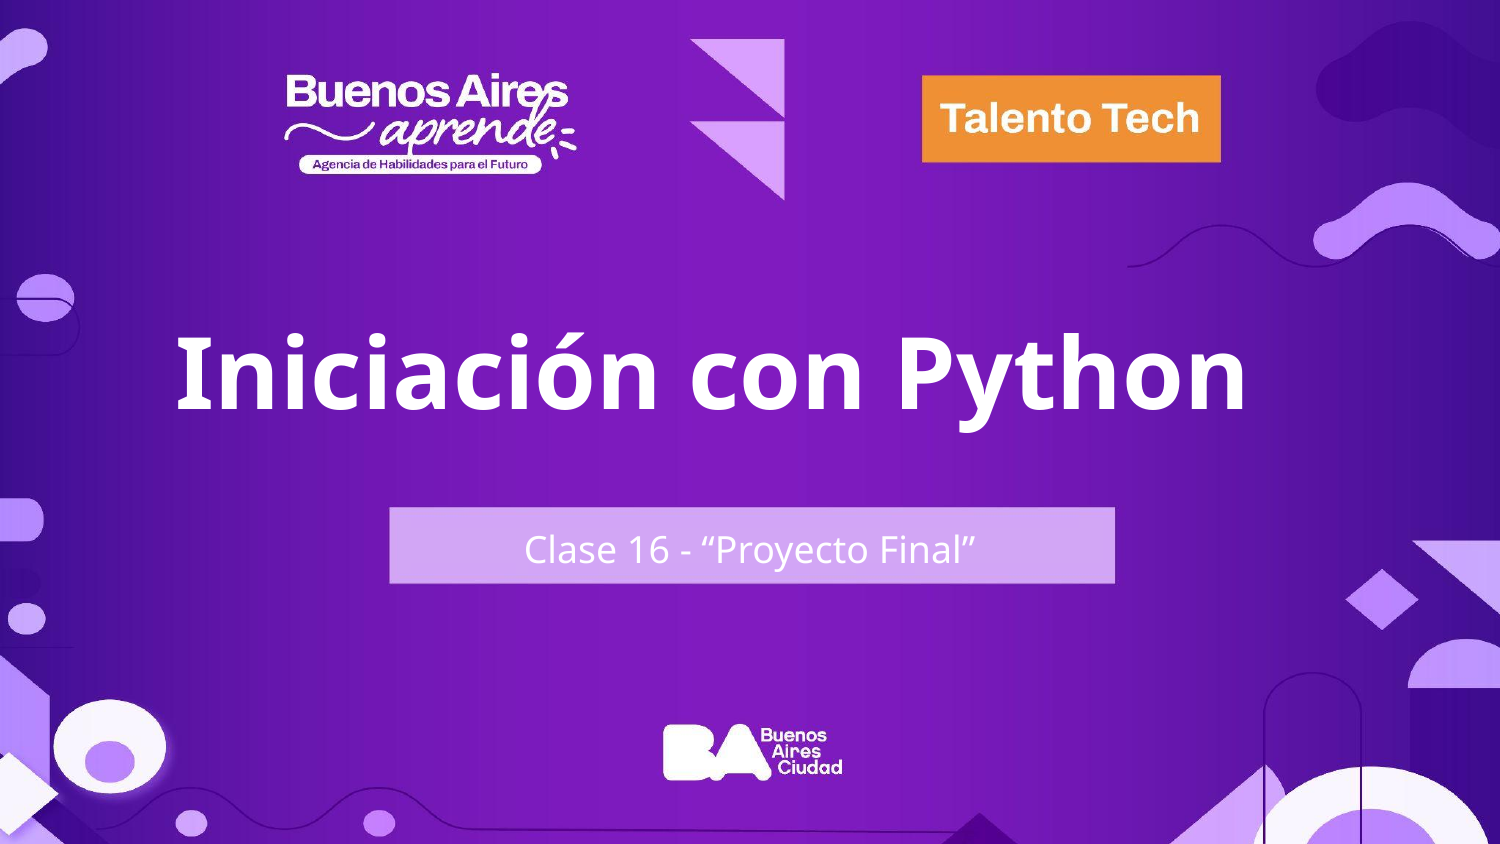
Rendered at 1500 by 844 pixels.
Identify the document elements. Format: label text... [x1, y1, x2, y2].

text_box Clase 16 - “Proyecto Final” [399, 511, 1101, 583]
text_box Iniciación con Python [131, 294, 1296, 485]
picture [0, 0, 1500, 844]
